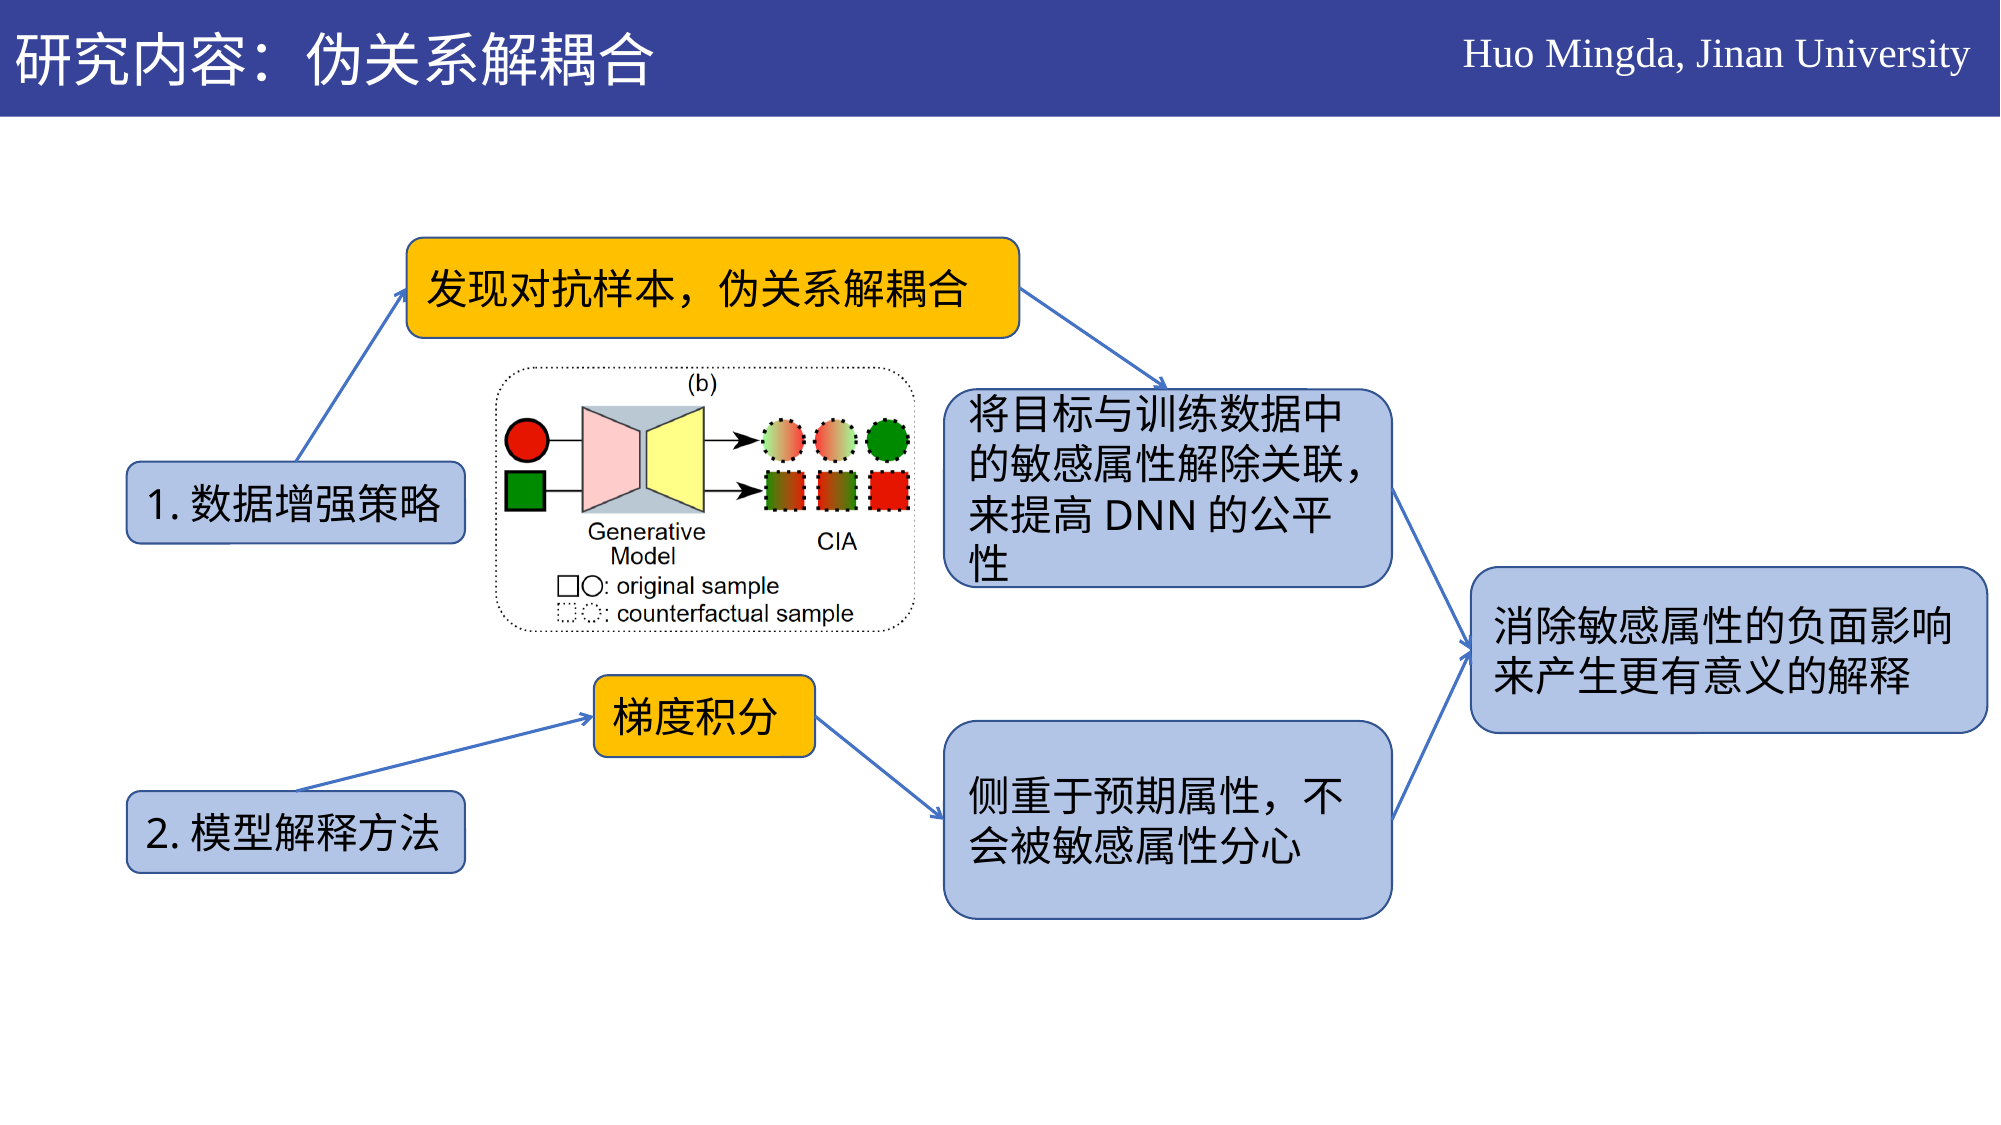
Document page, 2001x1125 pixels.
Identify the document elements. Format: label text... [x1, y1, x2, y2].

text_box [1391, 488, 1471, 650]
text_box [1391, 650, 1471, 820]
picture [494, 366, 915, 632]
text_box 1.数据增强策略 [125, 460, 467, 545]
text_box 消除敏感属性的负面影响来产生更有意义的解释 [1471, 566, 1989, 735]
text_box 将目标与训练数据中的敏感属性解除关联，来提高DNN的公平性 [942, 388, 1394, 589]
text_box [0, 0, 2000, 118]
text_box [1019, 287, 1168, 390]
text_box 研究内容：伪关系解耦合 [14, 23, 1061, 94]
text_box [814, 716, 944, 820]
text_box 梯度积分 [592, 674, 817, 759]
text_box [295, 716, 594, 792]
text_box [295, 287, 407, 462]
text_box 2.模型解释方法 [125, 790, 467, 874]
text_box 发现对抗样本，伪关系解耦合 [405, 236, 1021, 339]
text_box Huo Mingda, Jinan University [1447, 18, 2000, 83]
text_box 侧重于预期属性，不会被敏感属性分心 [942, 719, 1394, 920]
